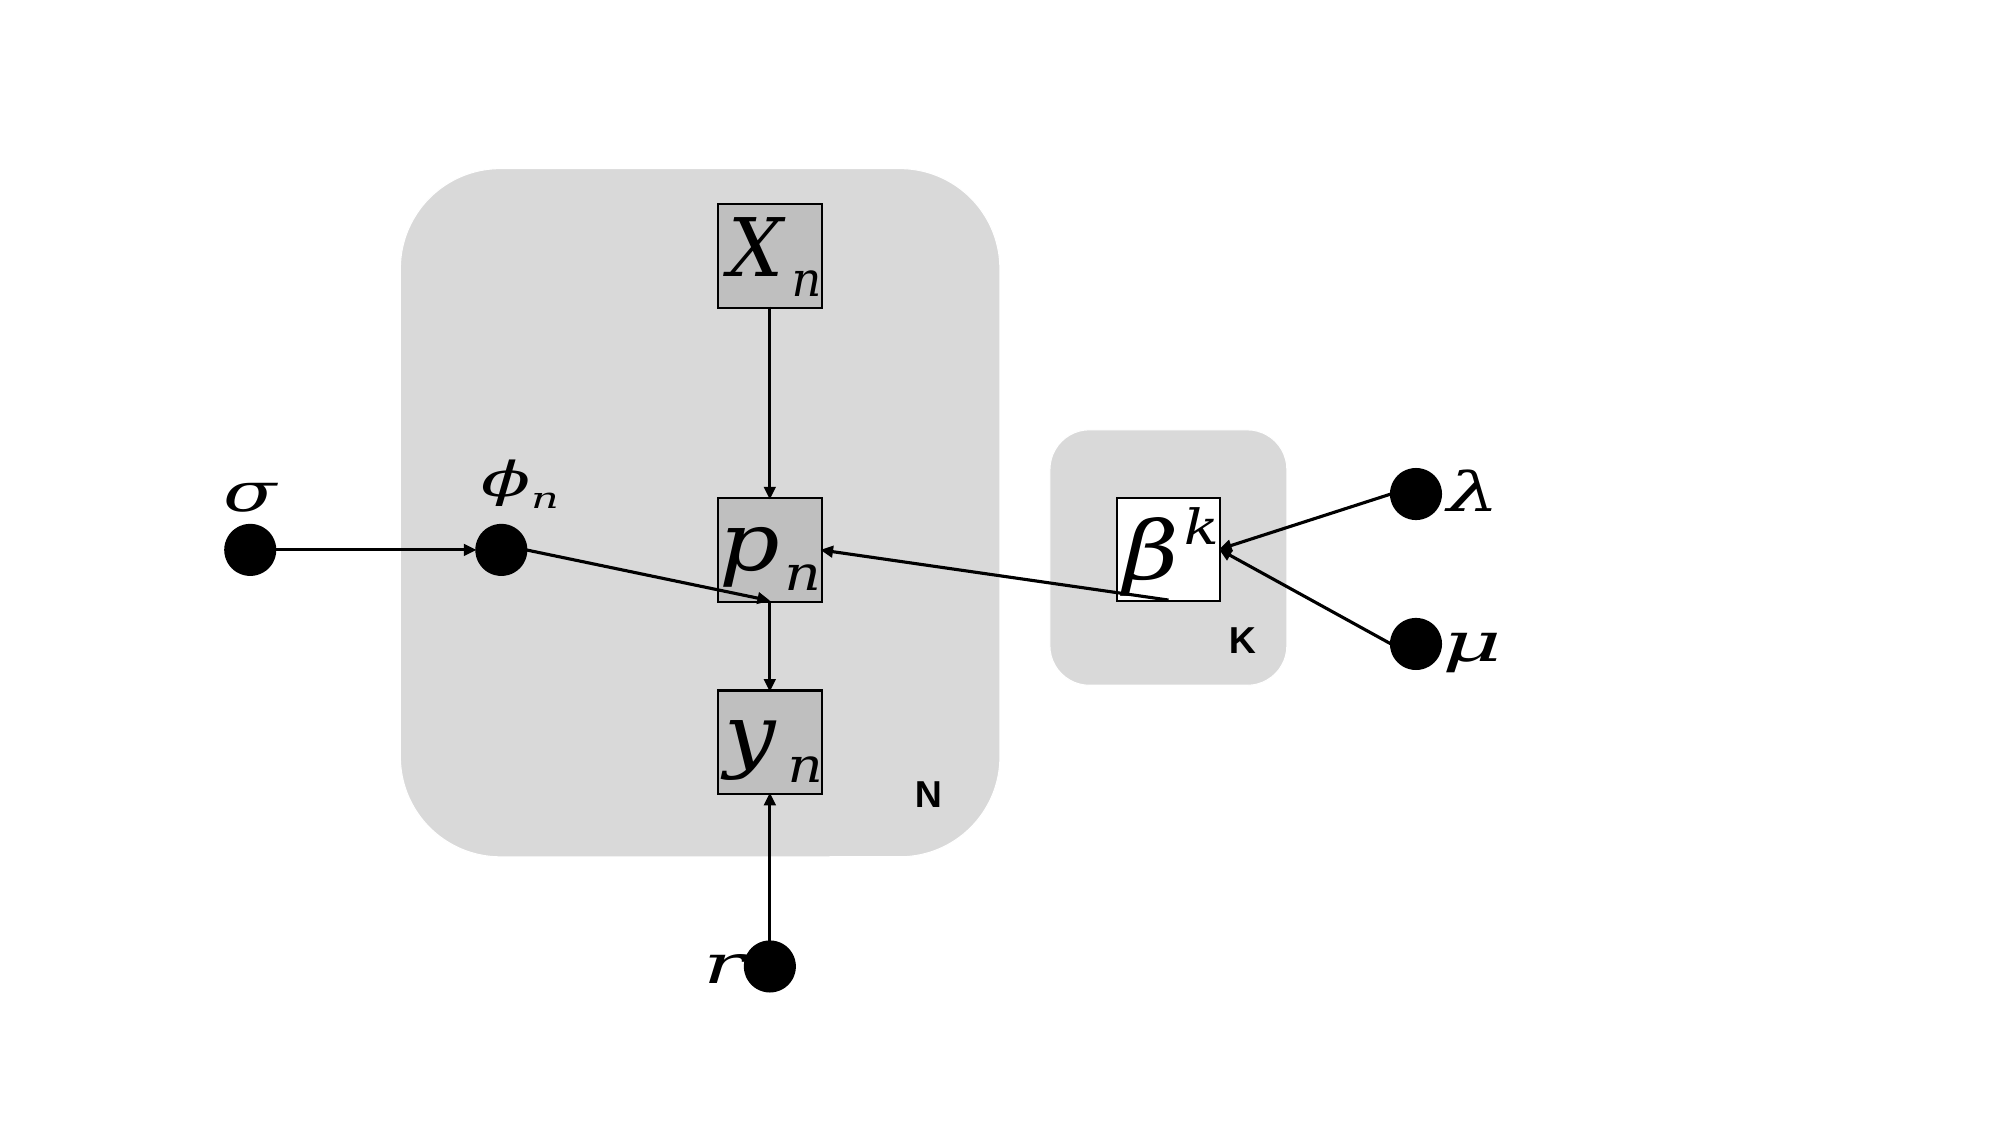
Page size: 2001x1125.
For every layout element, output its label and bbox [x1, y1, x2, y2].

text_box [223, 168, 1503, 997]
